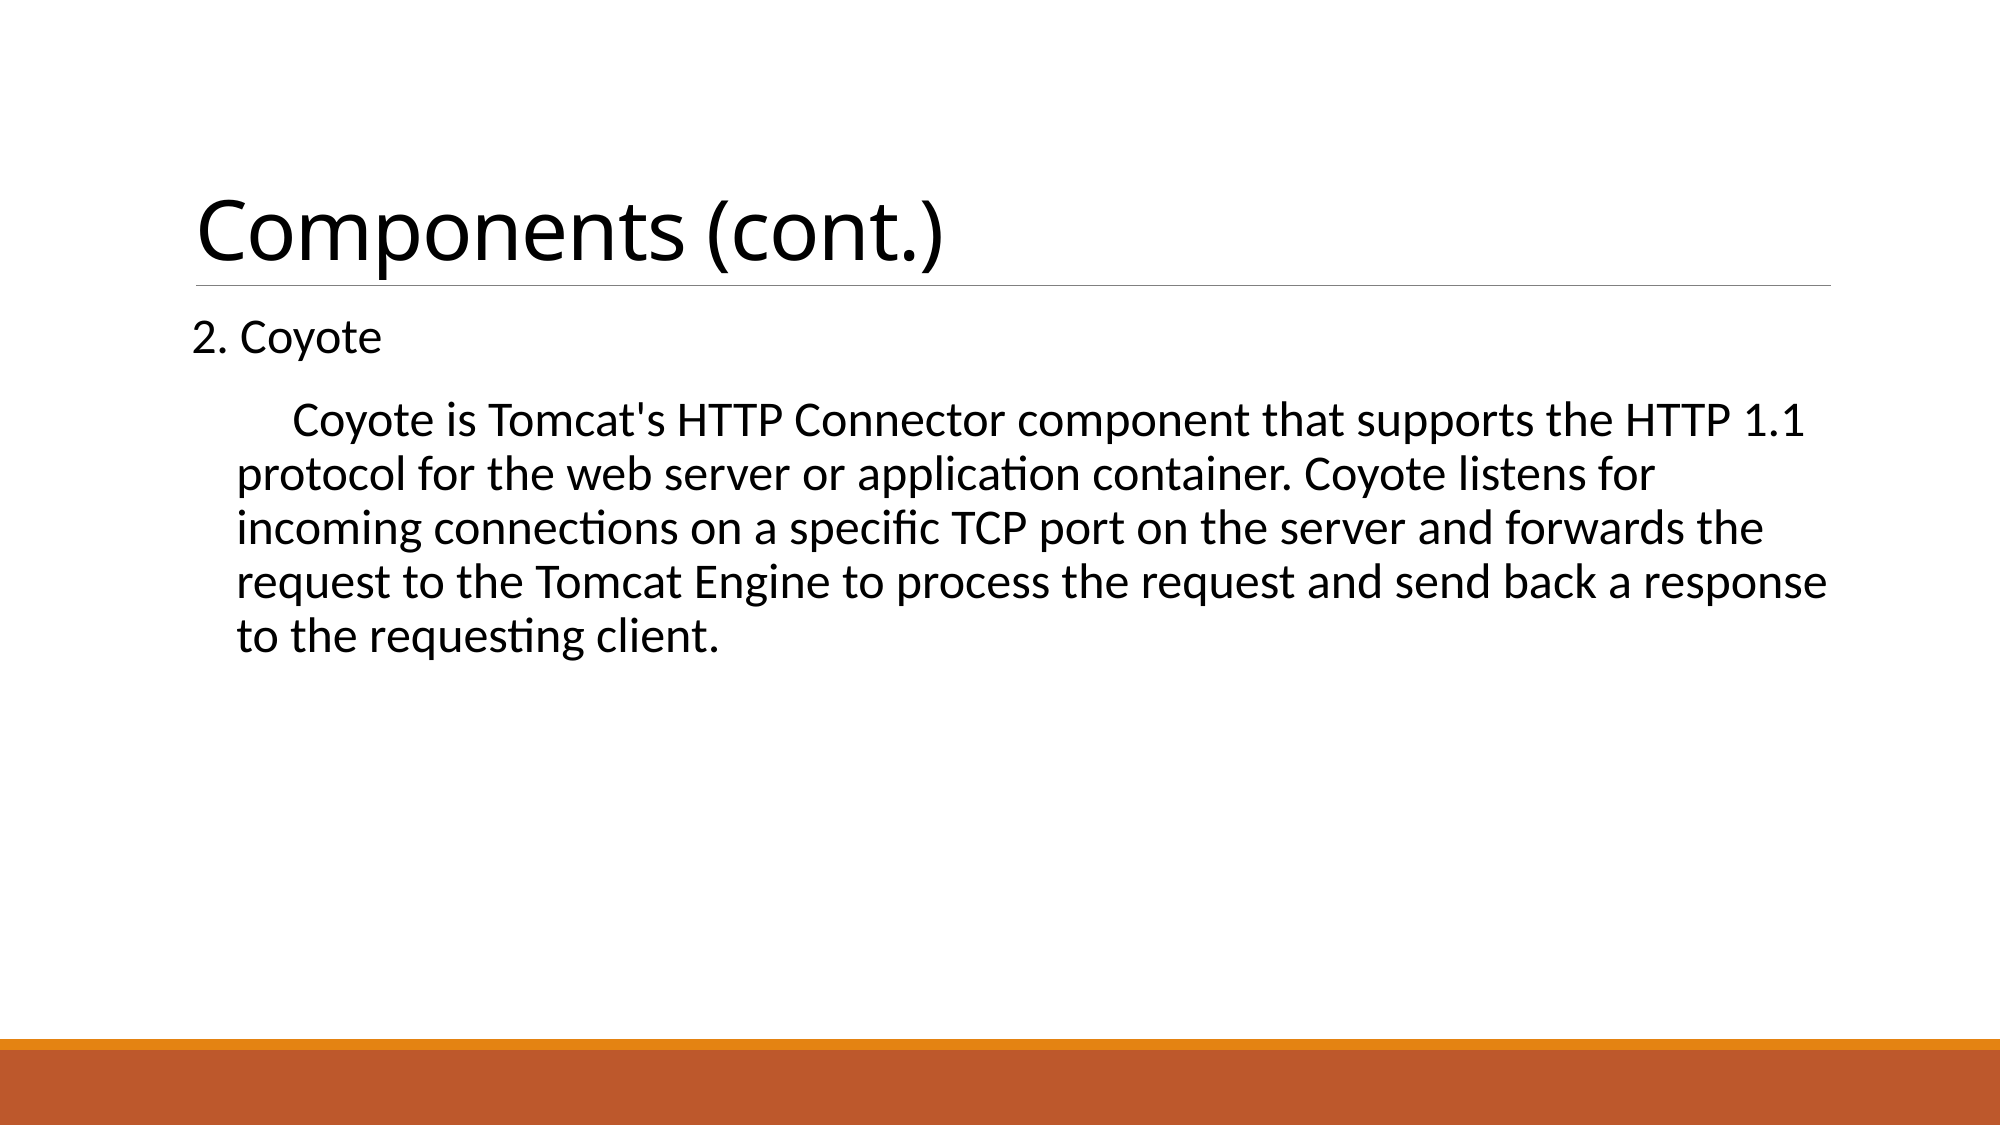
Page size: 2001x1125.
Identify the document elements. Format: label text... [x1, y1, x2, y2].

title Components (cont.) [180, 47, 1830, 285]
list 2. Coyote Coyote is Tomcat's HTTP Connector component that supports the HTTP 1.1 protocol for the web server or application container. Coyote listens for incoming connections on a specific TCP port on the server and forwards the request to the Tomcat Engine to process the request and send back a response to the requesting client. [180, 302, 1830, 963]
